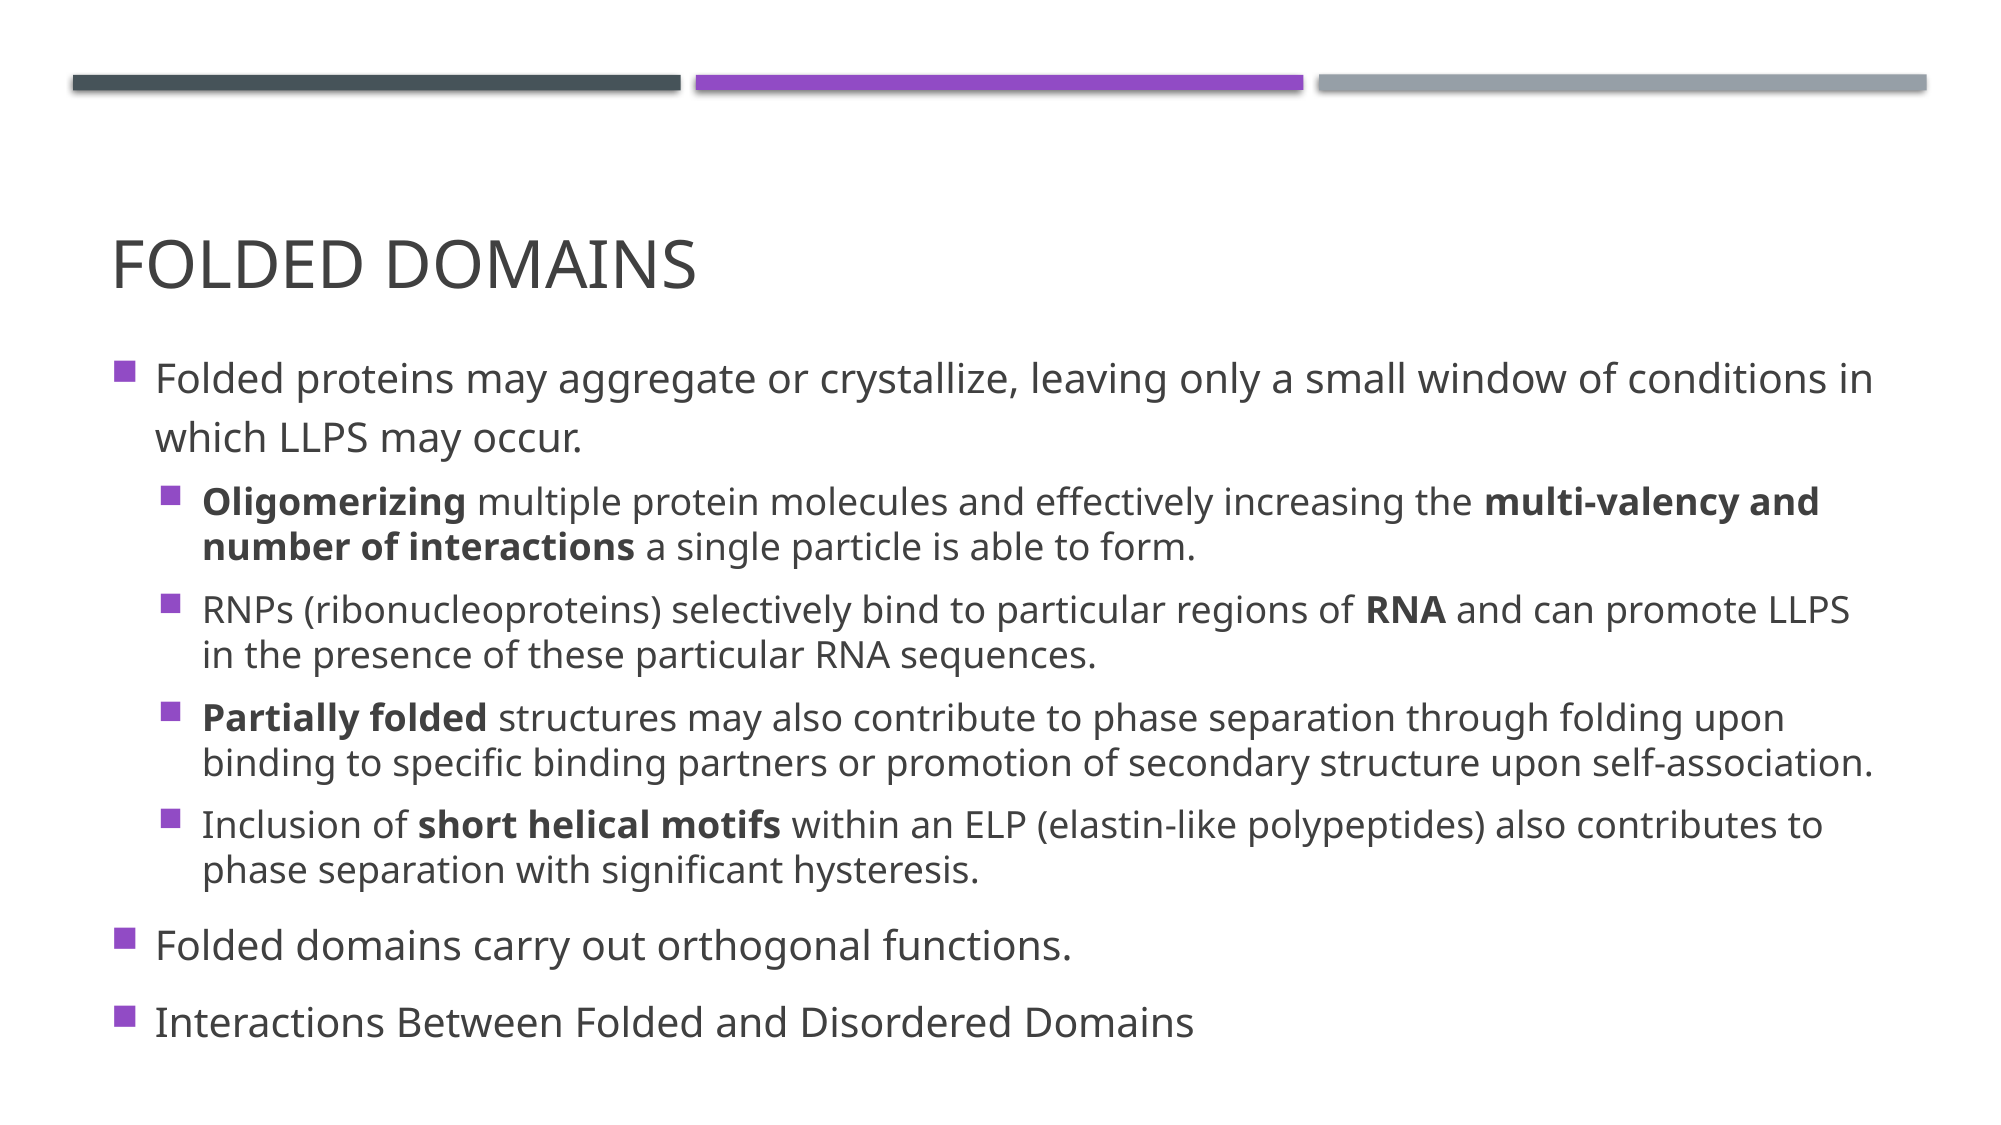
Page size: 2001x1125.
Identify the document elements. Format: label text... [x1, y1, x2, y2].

title Folded domains [95, 115, 1905, 310]
list Folded proteins may aggregate or crystallize, leaving only a small window of conditions in which LLPS may occur. Oligomerizing multiple protein molecules and effectively increasing the multi-valency and number of interactions a single particle is able to form. RNPs (ribonucleoproteins) selectively bind to particular regions of RNA and can promote LLPS in the presence of these particular RNA sequences. Partially folded structures may also contribute to phase separation through folding upon binding to specific binding partners or promotion of secondary structure upon self-association. Inclusion of short helical motifs within an ELP (elastin-like polypeptides) also contributes to phase separation with significant hysteresis. Folded domains carry out orthogonal functions. Interactions Between Folded and Disordered Domains [95, 310, 1905, 1079]
